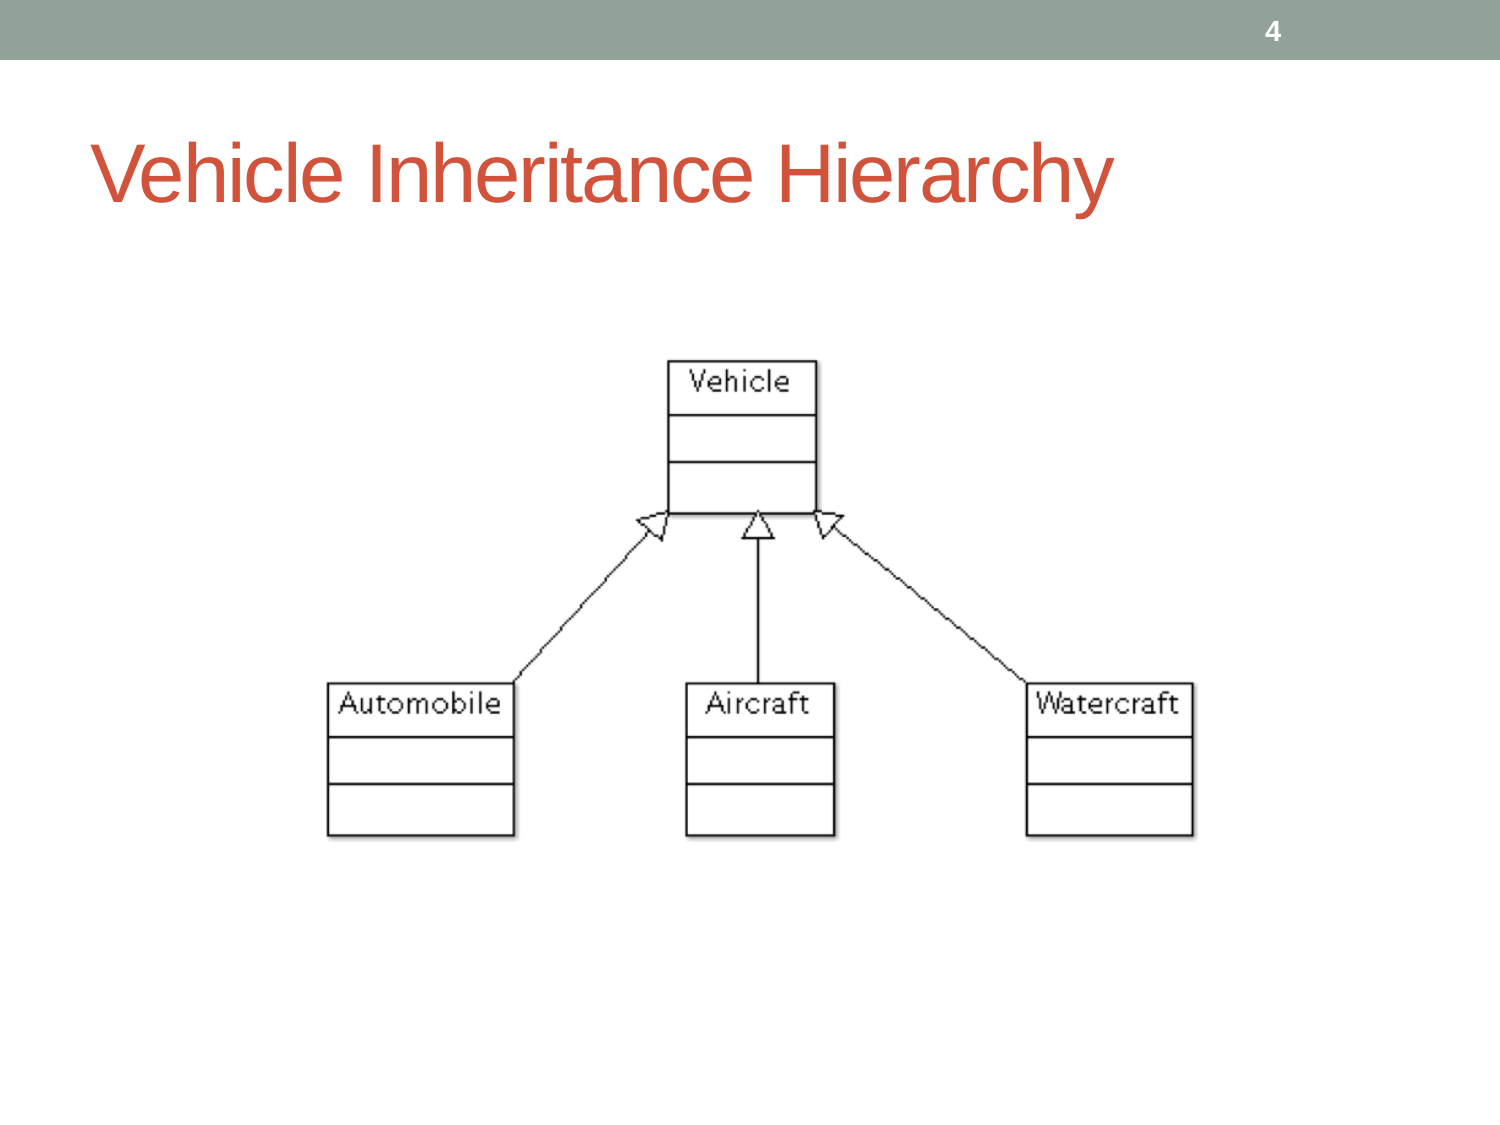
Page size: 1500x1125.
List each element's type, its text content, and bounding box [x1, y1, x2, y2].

title Vehicle Inheritance Hierarchy [75, 87, 1425, 250]
slide_number 4 [1250, 3, 1425, 57]
picture [312, 337, 1214, 849]
